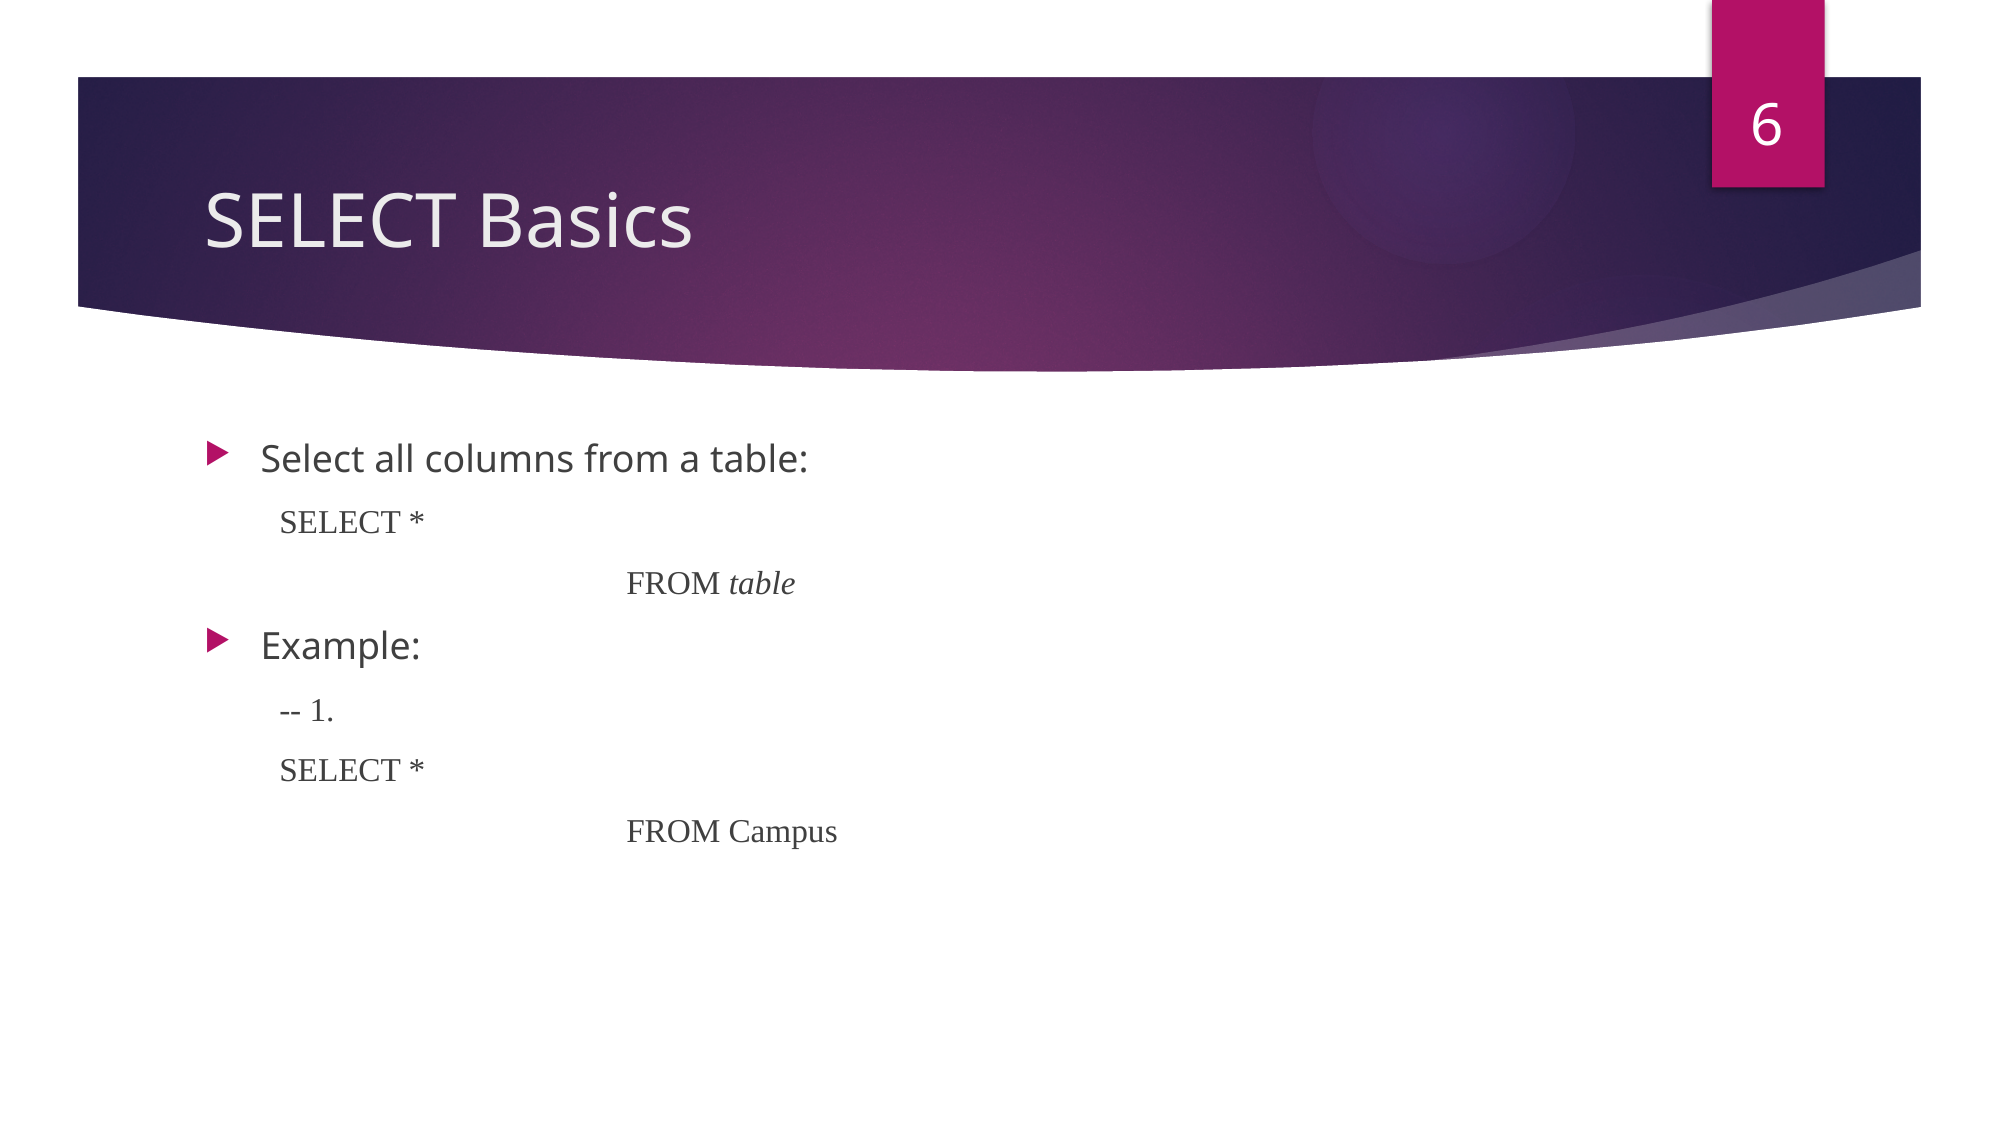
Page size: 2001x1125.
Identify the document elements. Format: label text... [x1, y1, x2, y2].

list Select all columns from a table: SELECT * FROM table Example: -- 1. SELECT * FROM Campus [189, 427, 1638, 988]
slide_number 6 [1698, 48, 1836, 175]
title SELECT Basics [189, 159, 1627, 276]
